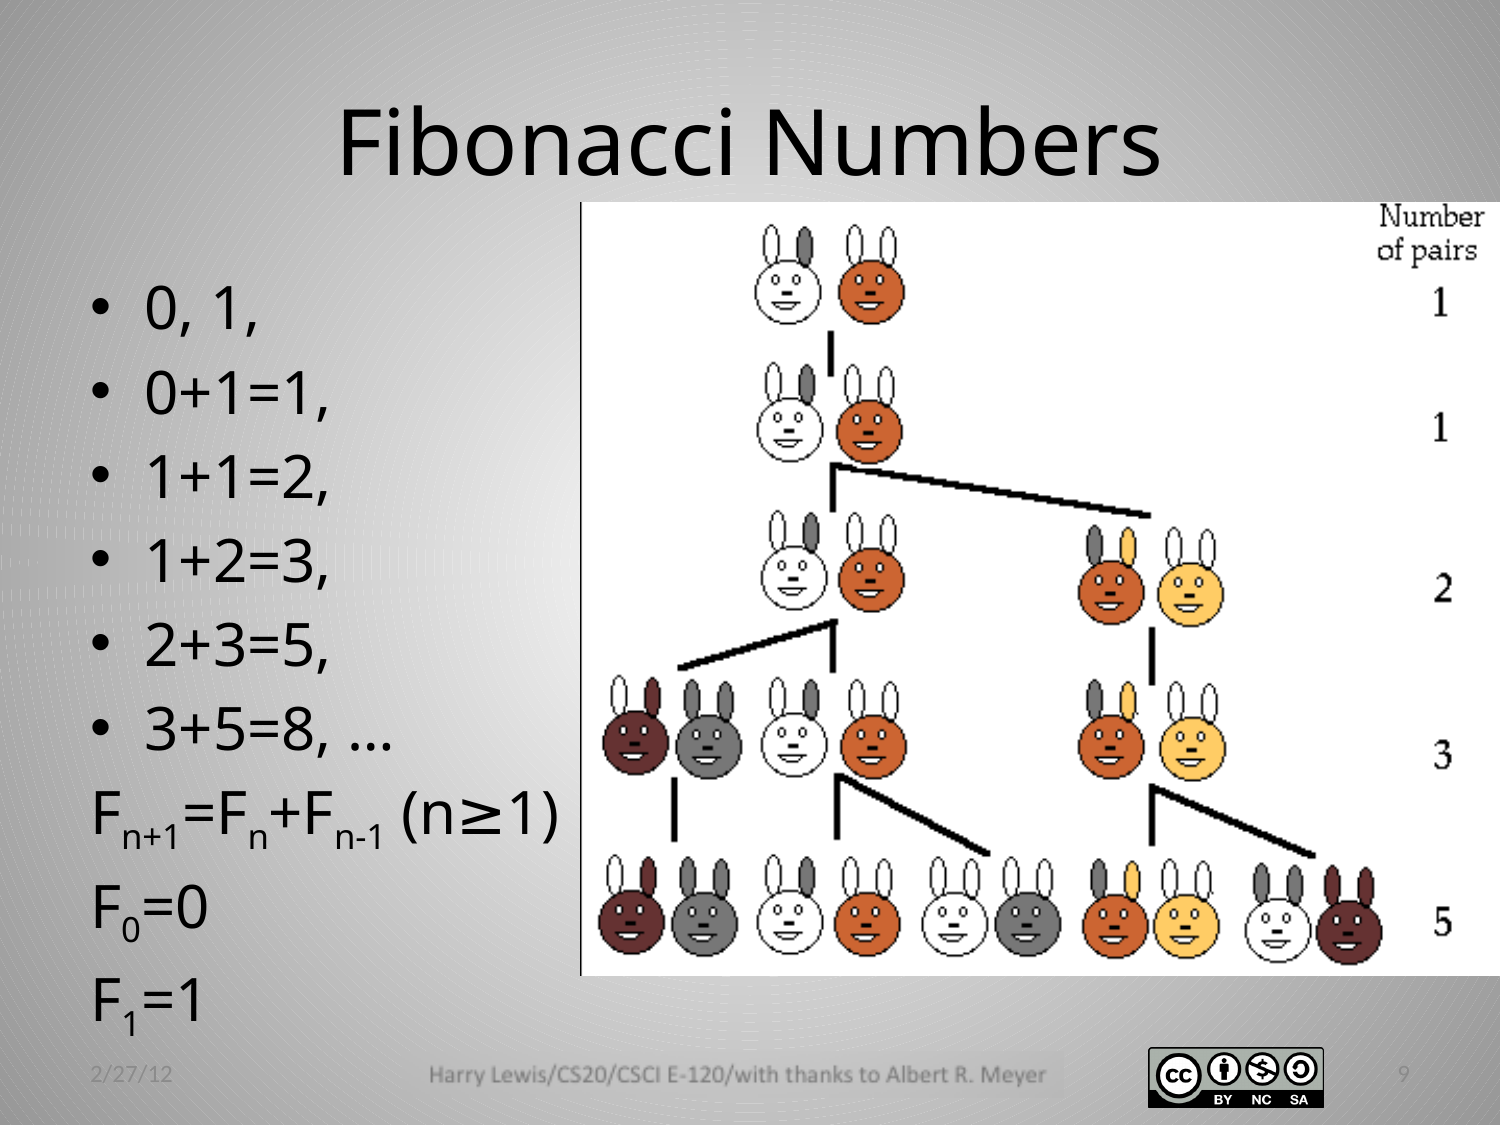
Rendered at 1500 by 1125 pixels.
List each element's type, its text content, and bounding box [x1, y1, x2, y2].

picture [580, 202, 1500, 976]
title Fibonacci Numbers [75, 45, 1425, 233]
picture [1148, 1103, 1324, 1108]
slide_number 9 [1074, 1042, 1425, 1103]
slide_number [75, 1042, 425, 1103]
picture [425, 1051, 1064, 1098]
list 0, 1, 0+1=1, 1+1=2, 1+2=3, 2+3=5, 3+5=8, … Fn+1=Fn+Fn-1 (n≥1) F0=0 F1=1 [75, 262, 578, 1070]
